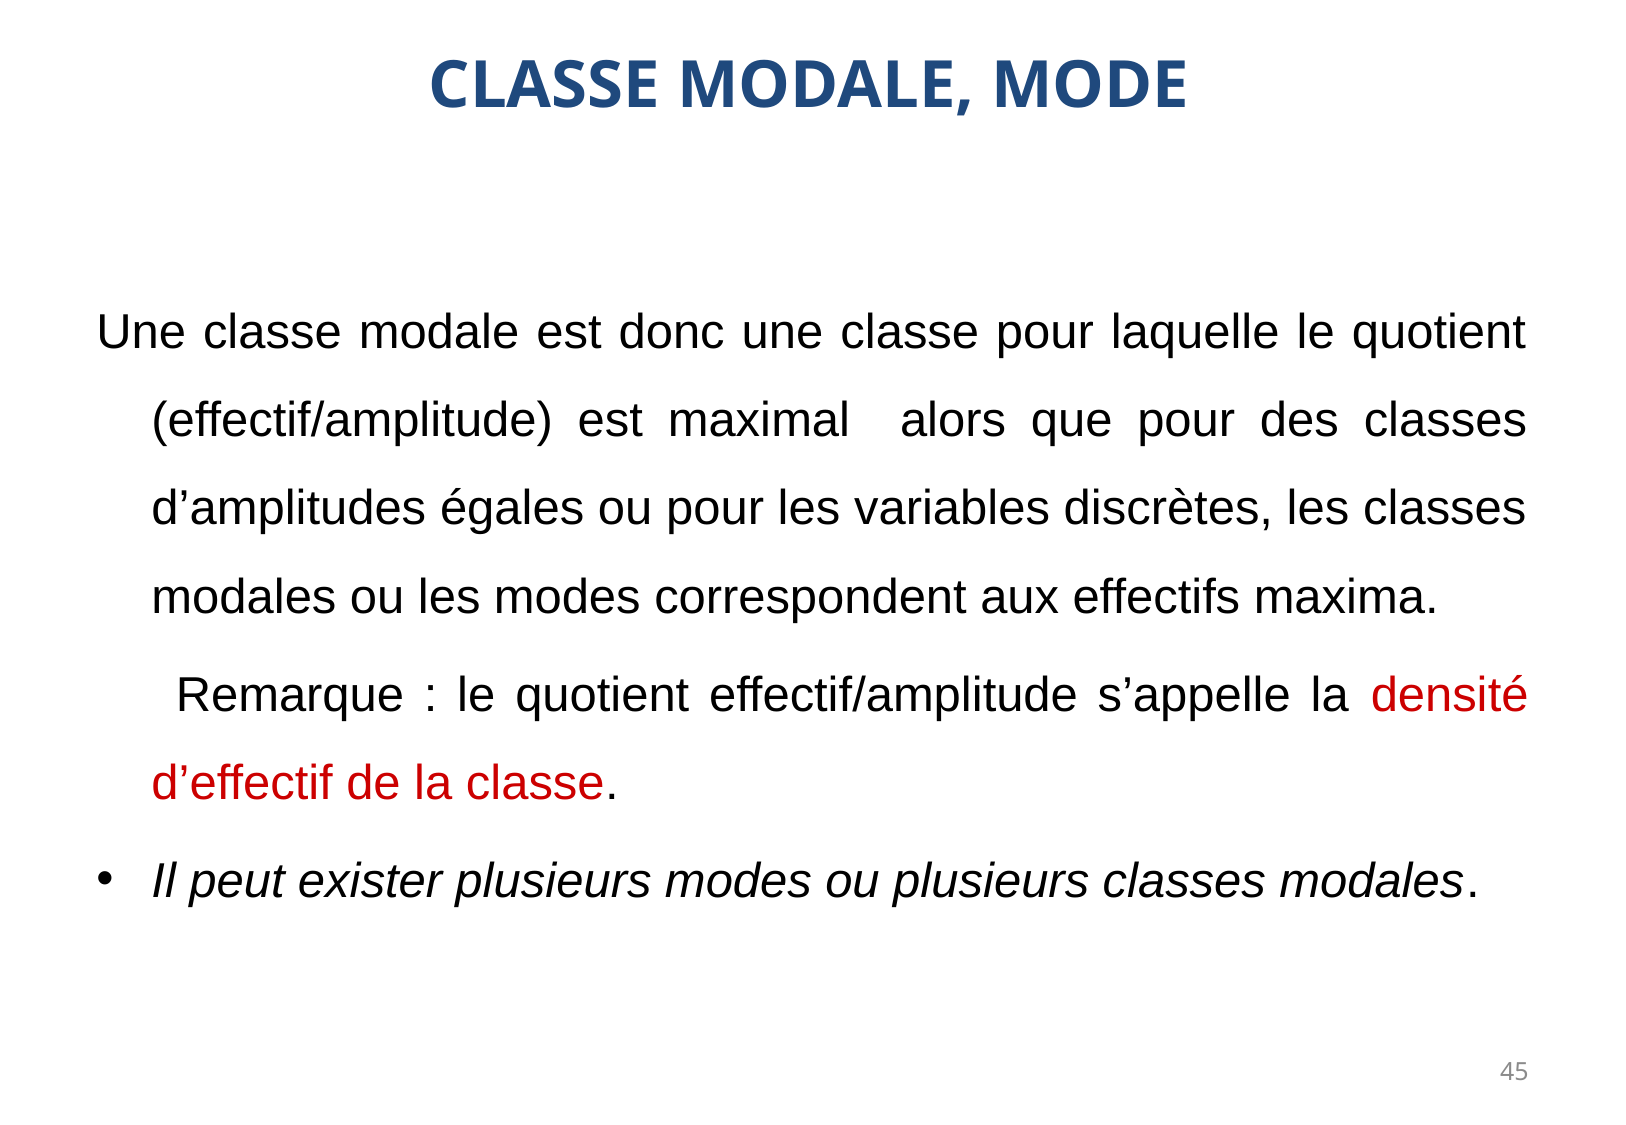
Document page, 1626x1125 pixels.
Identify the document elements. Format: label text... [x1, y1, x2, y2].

slide_number 45 [1164, 1042, 1544, 1103]
title CLASSE MODALE, MODE [50, 35, 1568, 207]
list Une classe modale est donc une classe pour laquelle le quotient (effectif/amplitude) est maximal alors que pour des classes d’amplitudes égales ou pour les variables discrètes, les classes modales ou les modes correspondent aux effectifs maxima. Remarque : le quotient effectif/amplitude s’appelle la densité d’effectif de la classe. Il peut exister plusieurs modes ou plusieurs classes modales. [81, 262, 1544, 1005]
